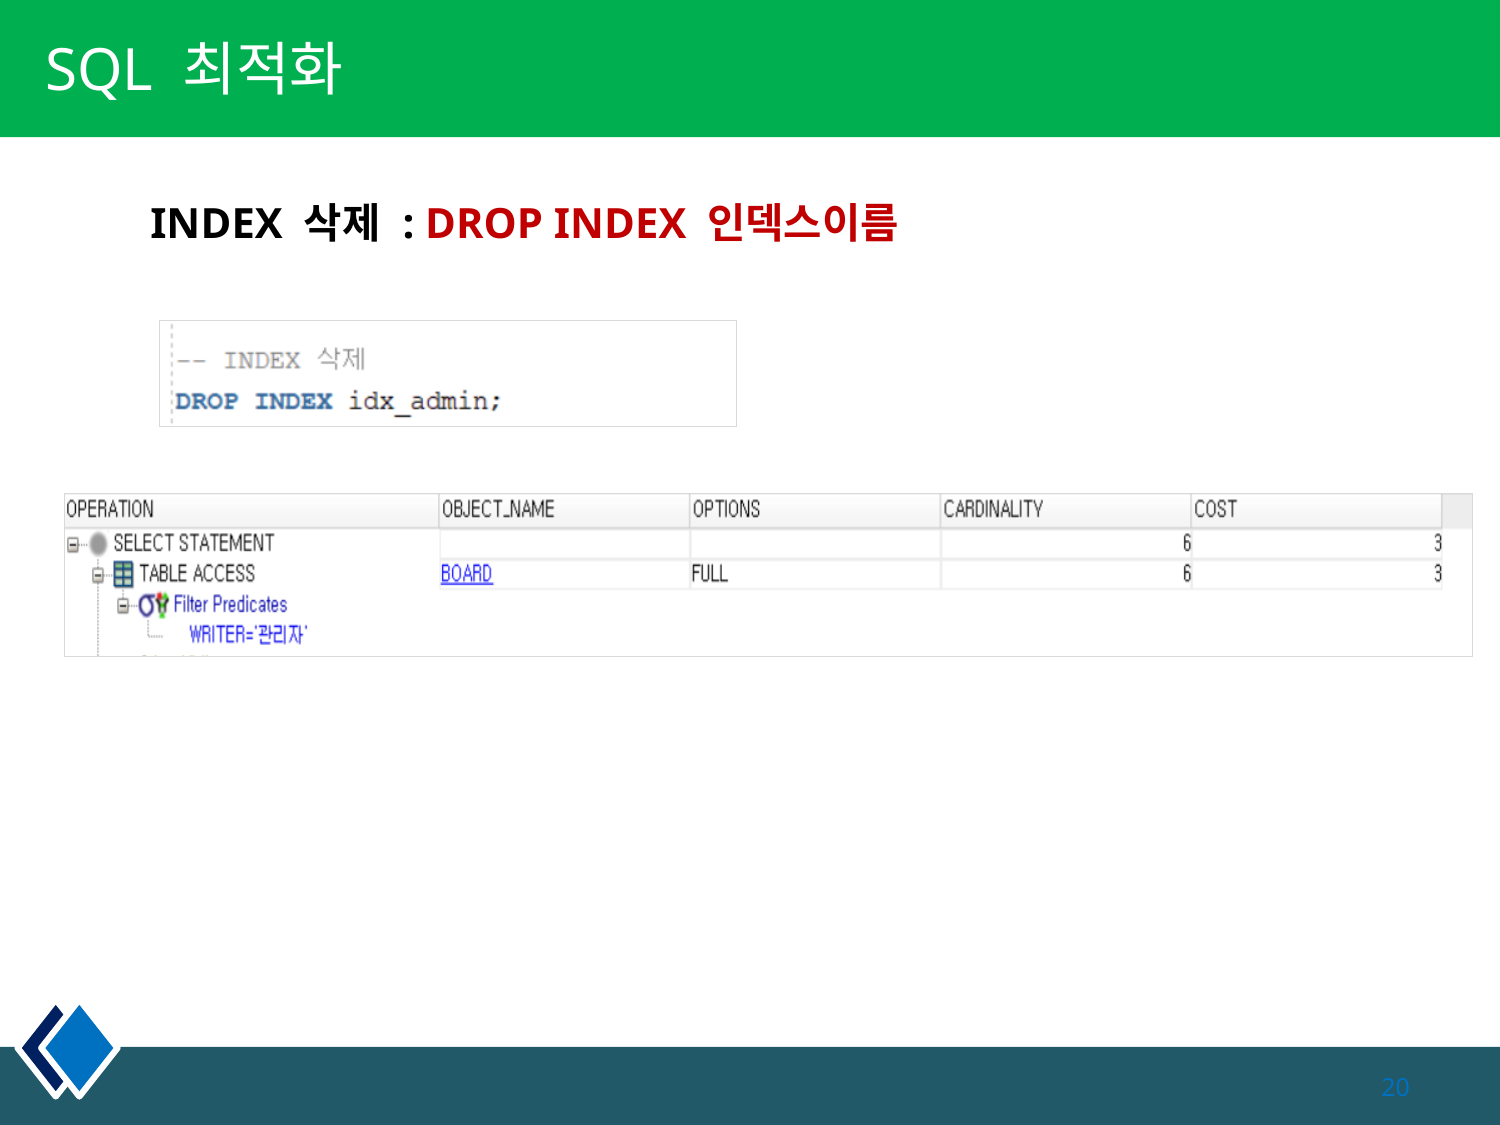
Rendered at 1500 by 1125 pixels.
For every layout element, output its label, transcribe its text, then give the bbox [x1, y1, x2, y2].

title SQL 최적화 [0, 0, 939, 138]
picture [159, 320, 738, 427]
text_box INDEX 삭제 : DROP INDEX 인덱스이름 [135, 189, 1140, 255]
picture [64, 492, 1473, 658]
slide_number 20 [1340, 1058, 1425, 1119]
